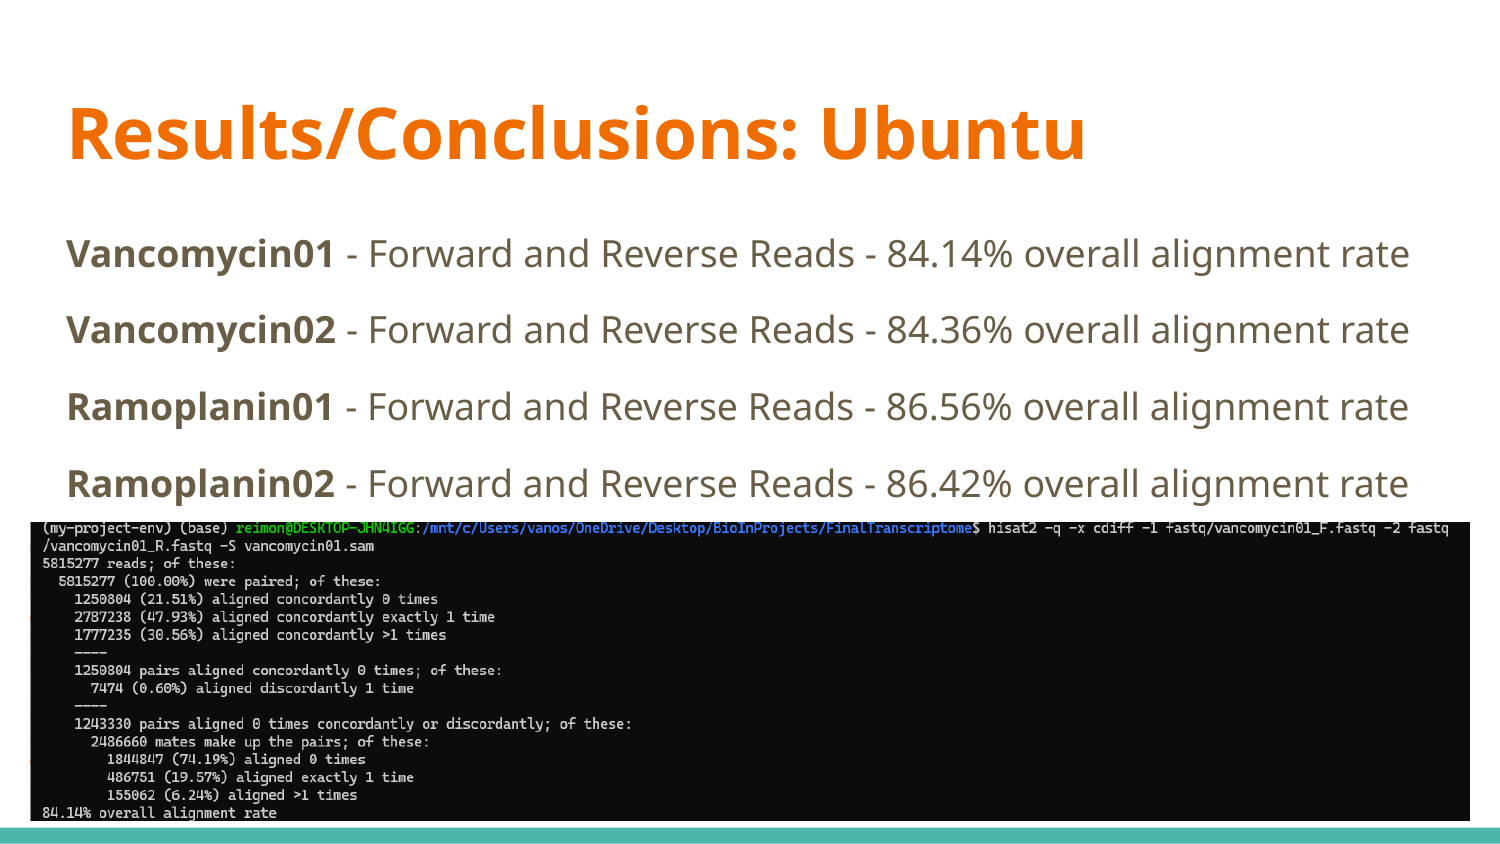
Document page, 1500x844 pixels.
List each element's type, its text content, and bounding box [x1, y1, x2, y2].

picture [29, 521, 1470, 821]
list Vancomycin01 - Forward and Reverse Reads - 84.14% overall alignment rate Vancomycin02 - Forward and Reverse Reads - 84.36% overall alignment rate Ramoplanin01 - Forward and Reverse Reads - 86.56% overall alignment rate Ramoplanin02 - Forward and Reverse Reads - 86.42% overall alignment rate [51, 207, 1449, 520]
title Results/Conclusions: Ubuntu [51, 72, 1449, 189]
